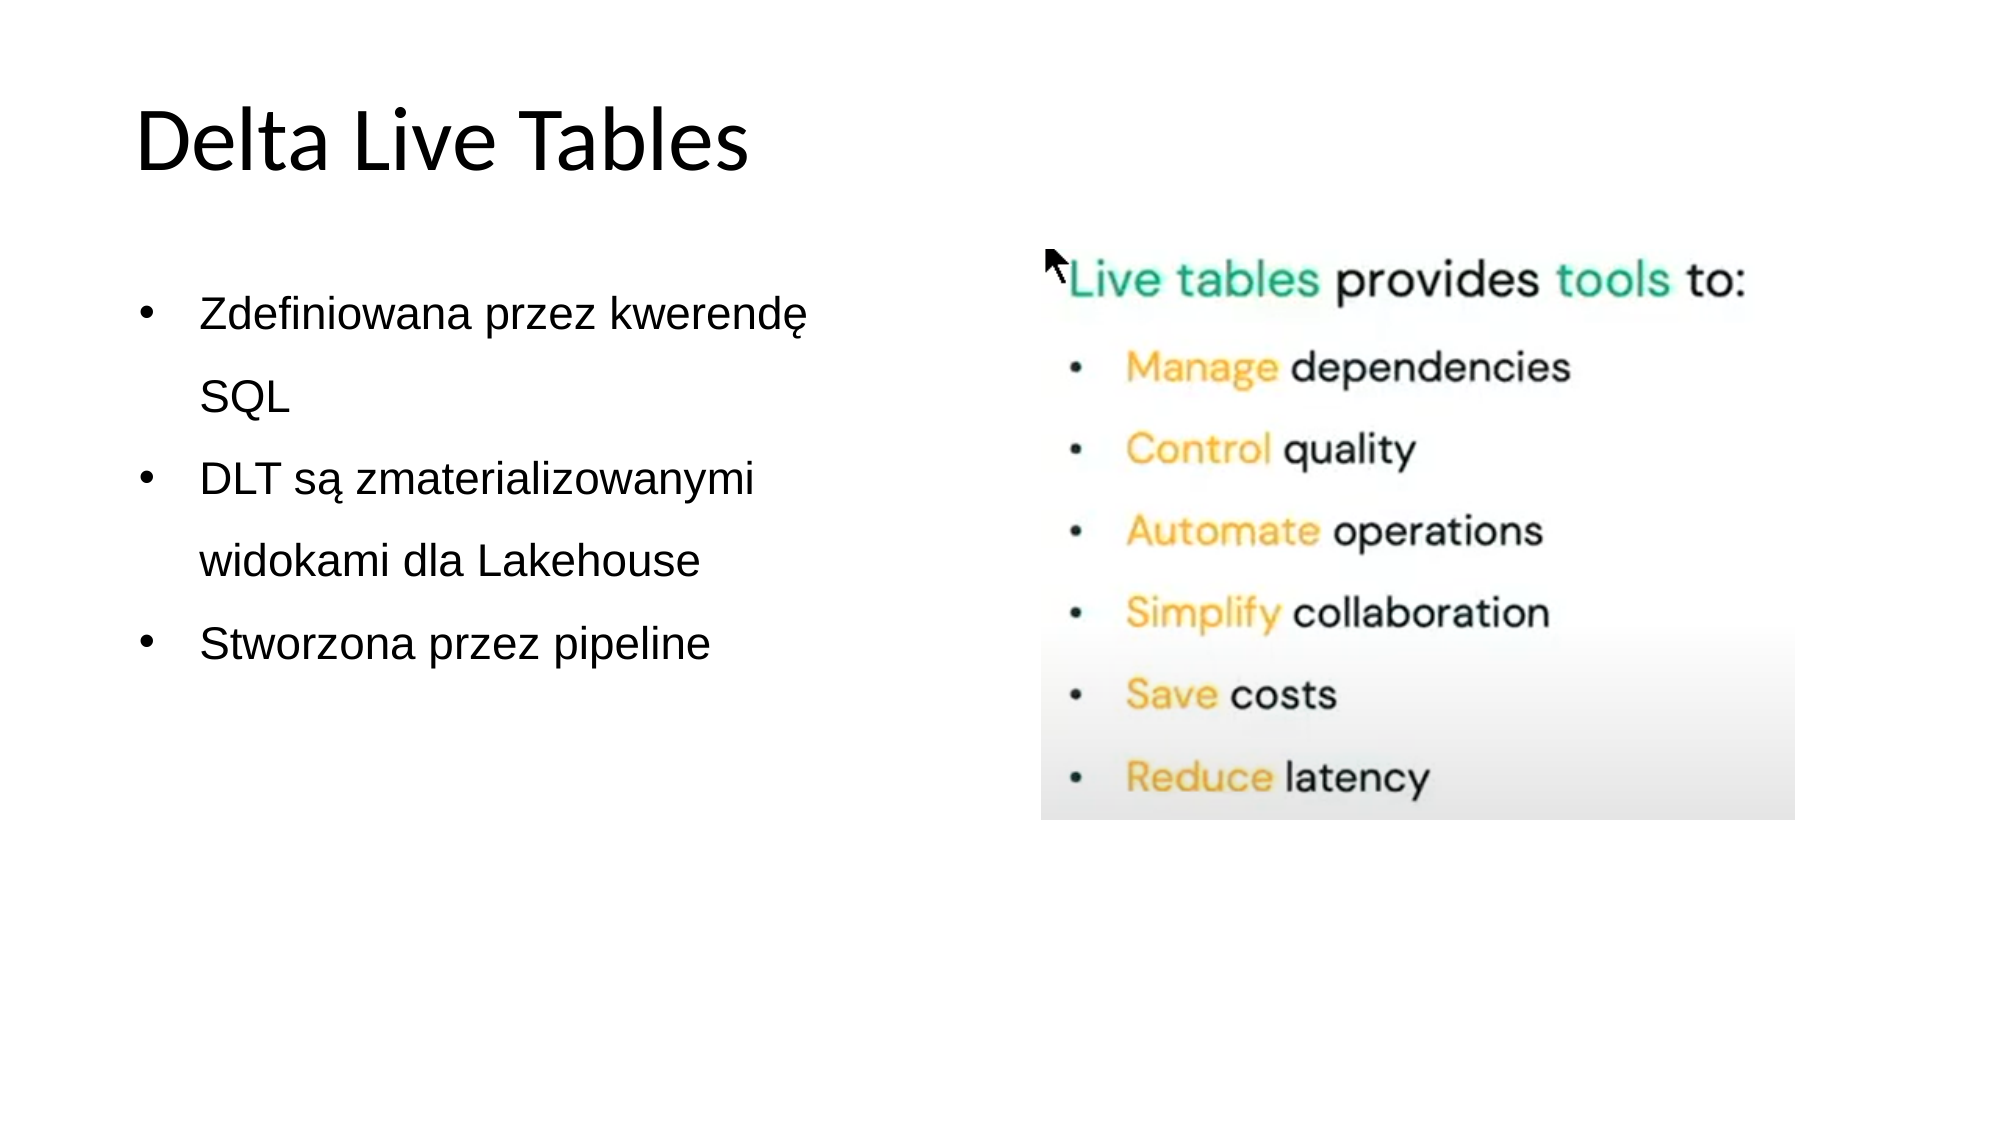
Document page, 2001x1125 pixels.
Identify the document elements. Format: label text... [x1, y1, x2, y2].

picture [1041, 248, 1795, 820]
list Zdefiniowana przez kwerendę SQL DLT są zmaterializowanymi widokami dla Lakehouse Stworzona przez pipeline [109, 249, 860, 1058]
title Delta Live Tables [120, 31, 1845, 250]
